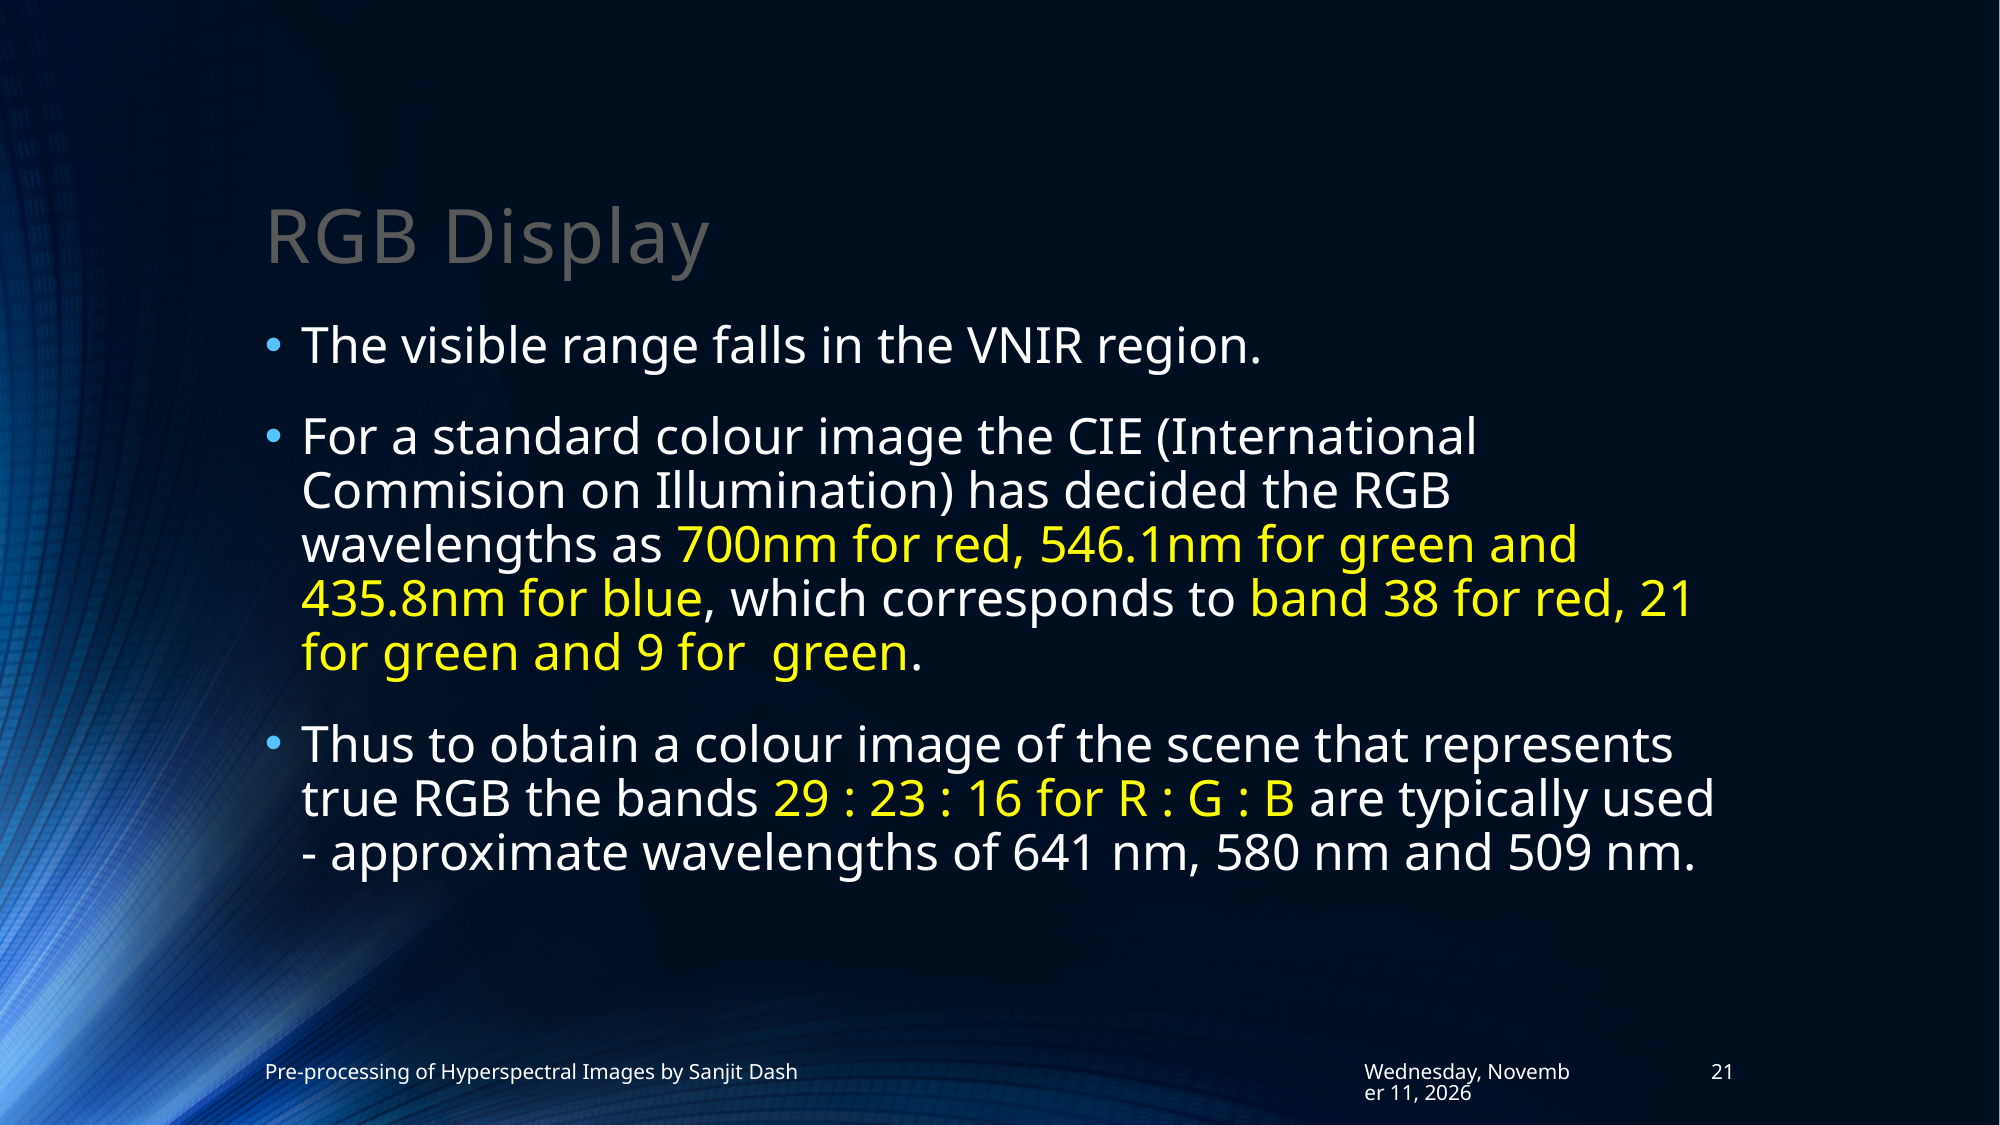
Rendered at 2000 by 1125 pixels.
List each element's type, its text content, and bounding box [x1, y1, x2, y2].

list The visible range falls in the VNIR region. For a standard colour image the CIE (International Commision on Illumination) has decided the RGB wavelengths as 700nm for red, 546.1nm for green and 435.8nm for blue, which corresponds to band 38 for red, 21 for green and 9 for green. Thus to obtain a colour image of the scene that represents true RGB the bands 29 : 23 : 16 for R : G : B are typically used - approximate wavelengths of 641 nm, 580 nm and 509 nm. [249, 312, 1749, 988]
title RGB Display [249, 62, 1750, 288]
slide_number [1349, 1050, 1588, 1096]
footer Pre-processing of Hyperspectral Images by Sanjit Dash [249, 1050, 1325, 1096]
slide_number 21 [1612, 1050, 1750, 1096]
picture [0, 0, 2000, 1125]
